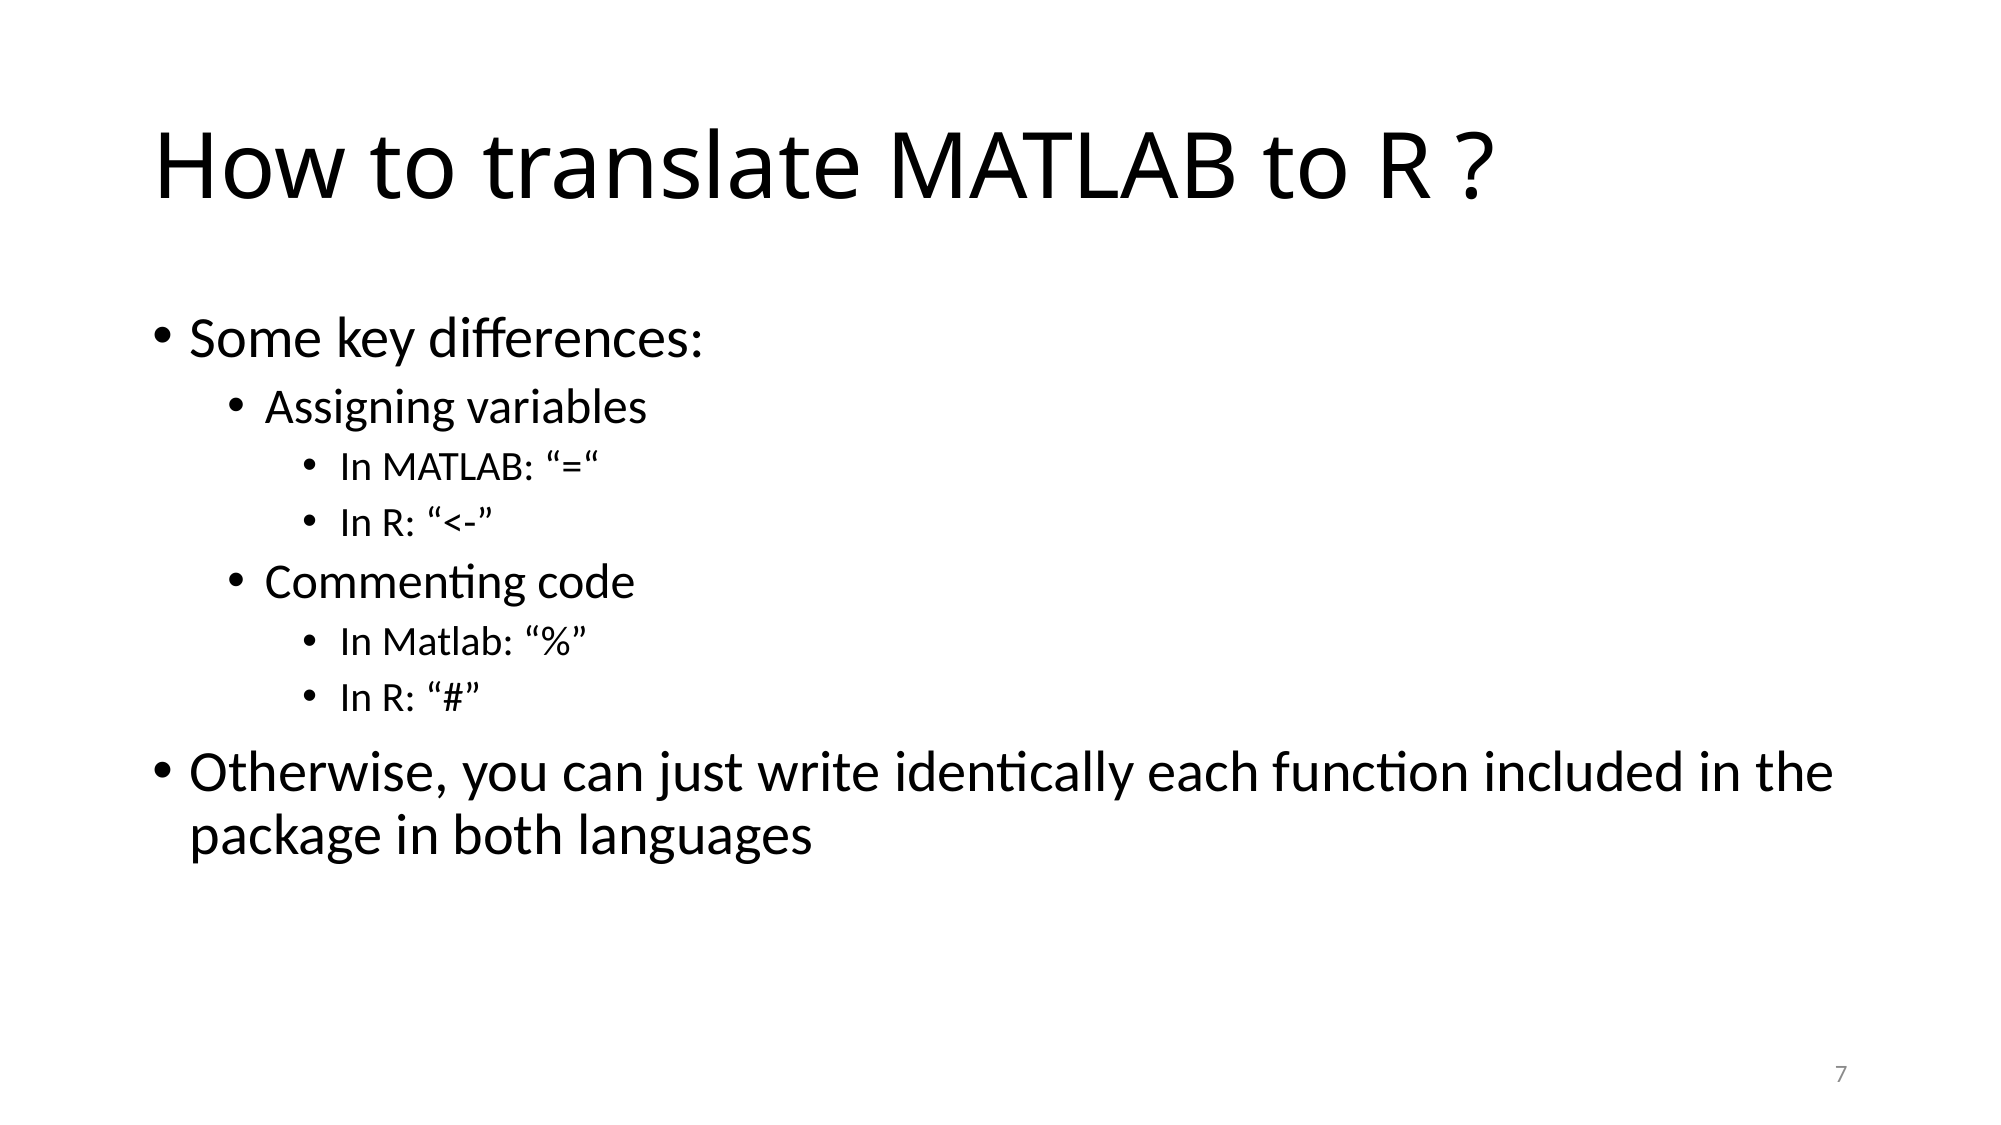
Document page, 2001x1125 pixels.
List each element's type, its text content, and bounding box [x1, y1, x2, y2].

list Some key differences: Assigning variables In MATLAB: “=“ In R: “<-” Commenting code In Matlab: “%” In R: “#” Otherwise, you can just write identically each function included in the package in both languages [137, 299, 1863, 1014]
slide_number 7 [1412, 1042, 1863, 1103]
title How to translate MATLAB to R ? [137, 59, 1863, 278]
